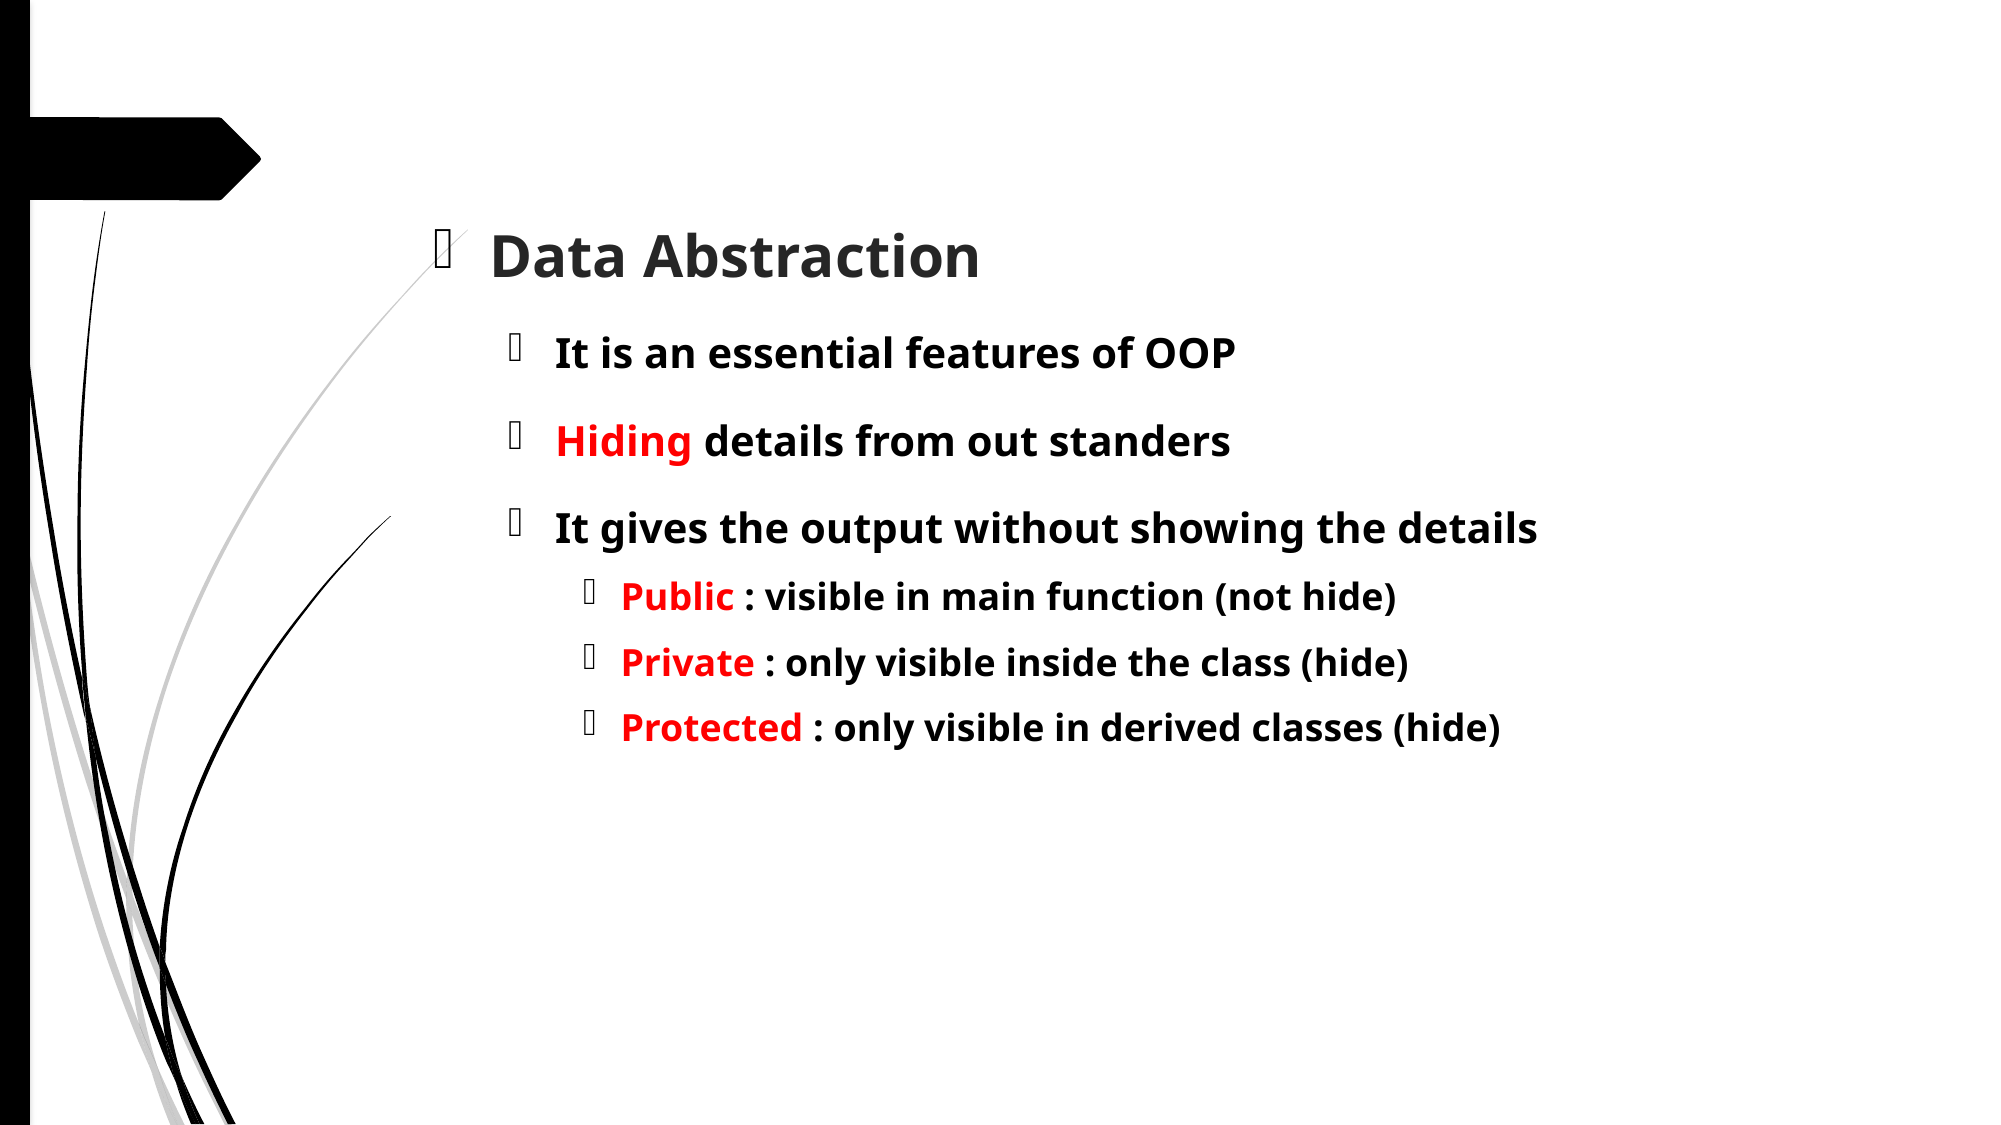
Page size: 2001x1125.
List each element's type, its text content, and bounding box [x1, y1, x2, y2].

list Data Abstraction It is an essential features of OOP Hiding details from out standers It gives the output without showing the details Public : visible in main function (not hide) Private : only visible inside the class (hide) Protected : only visible in derived classes (hide) [418, 211, 1881, 981]
